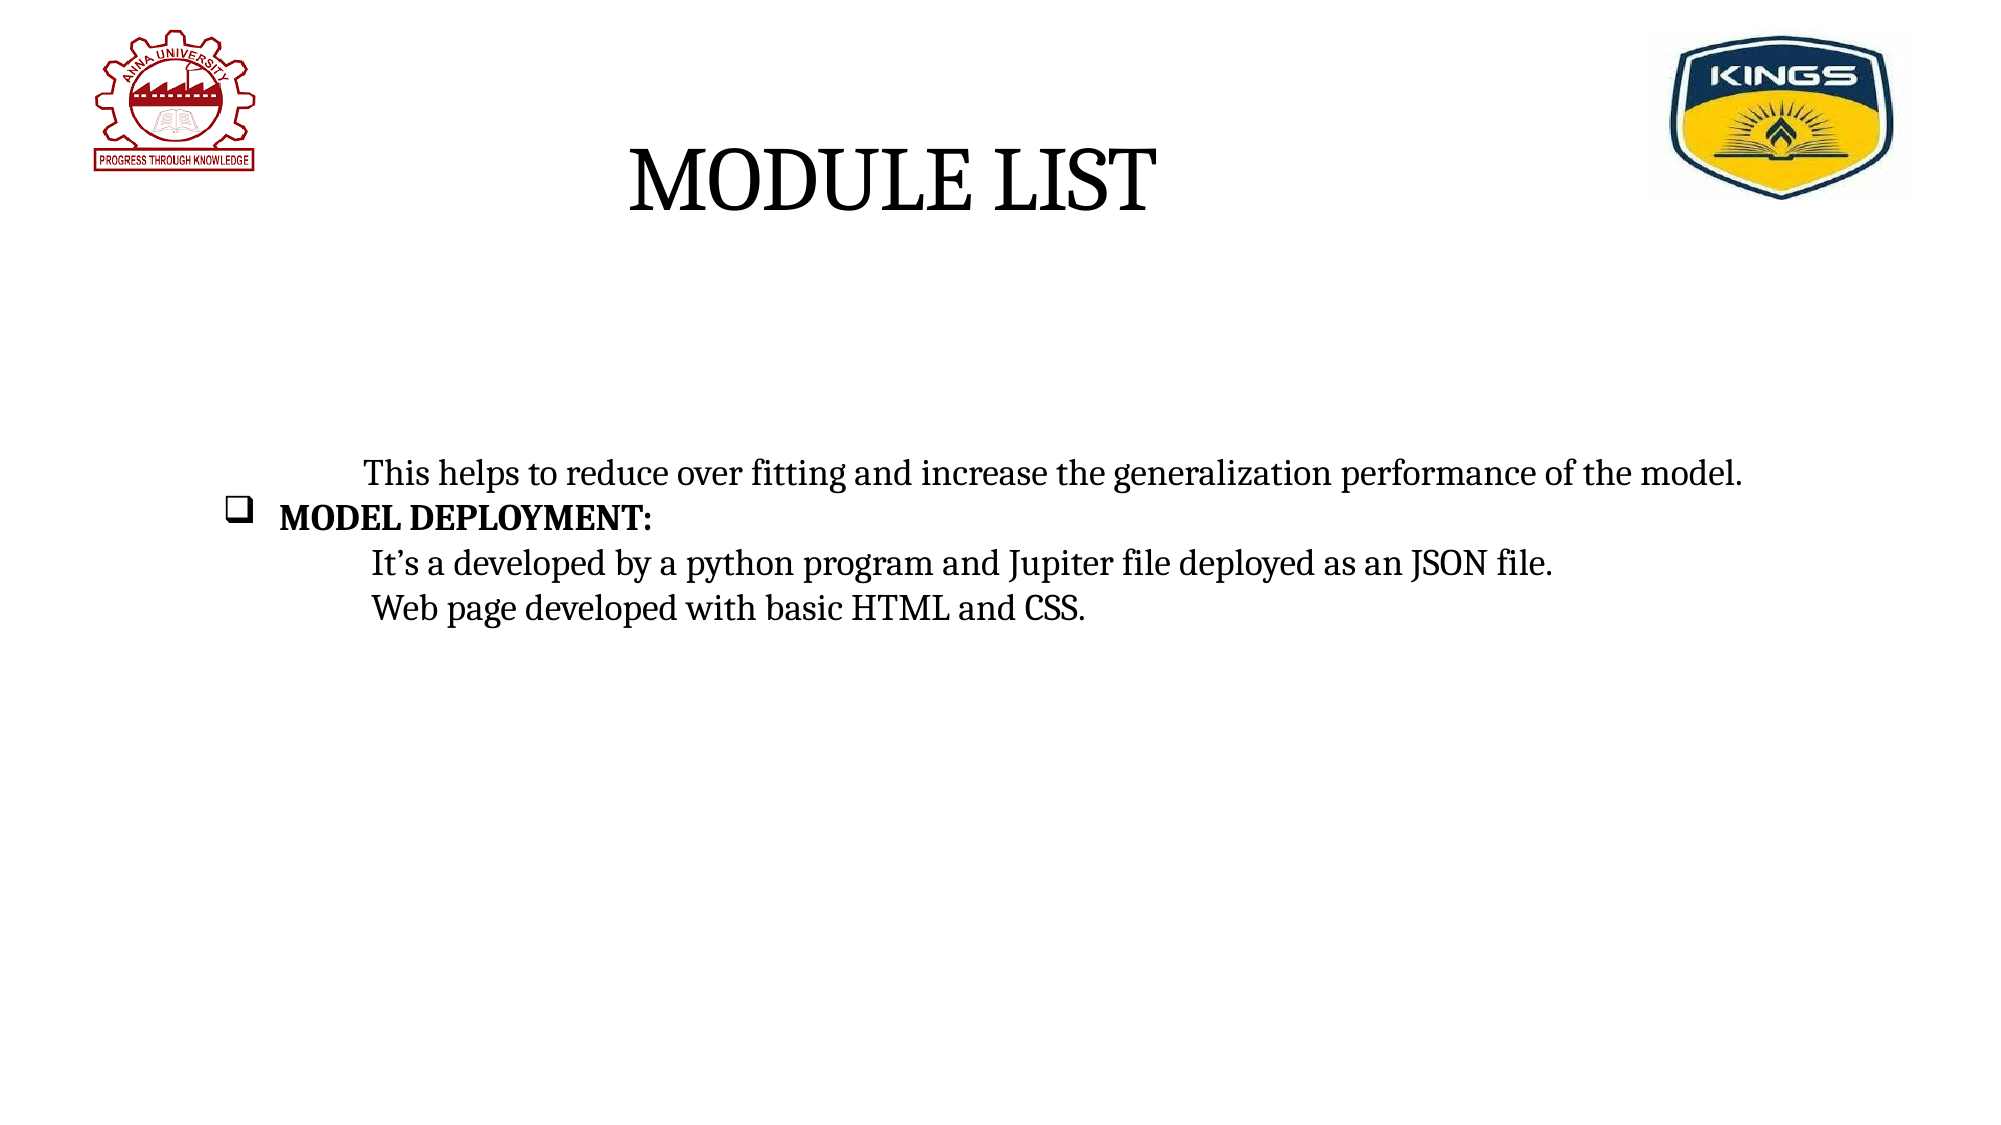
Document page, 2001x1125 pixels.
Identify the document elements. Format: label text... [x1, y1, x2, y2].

picture [37, 12, 313, 188]
picture [1649, 28, 1913, 201]
title MODULE LIST [575, 77, 1209, 268]
text_box This helps to reduce over fitting and increase the generalization performance of the model. MODEL DEPLOYMENT: It’s a developed by a python program and Jupiter file deployed as an JSON file. Web page developed with basic HTML and CSS. [222, 425, 1875, 673]
